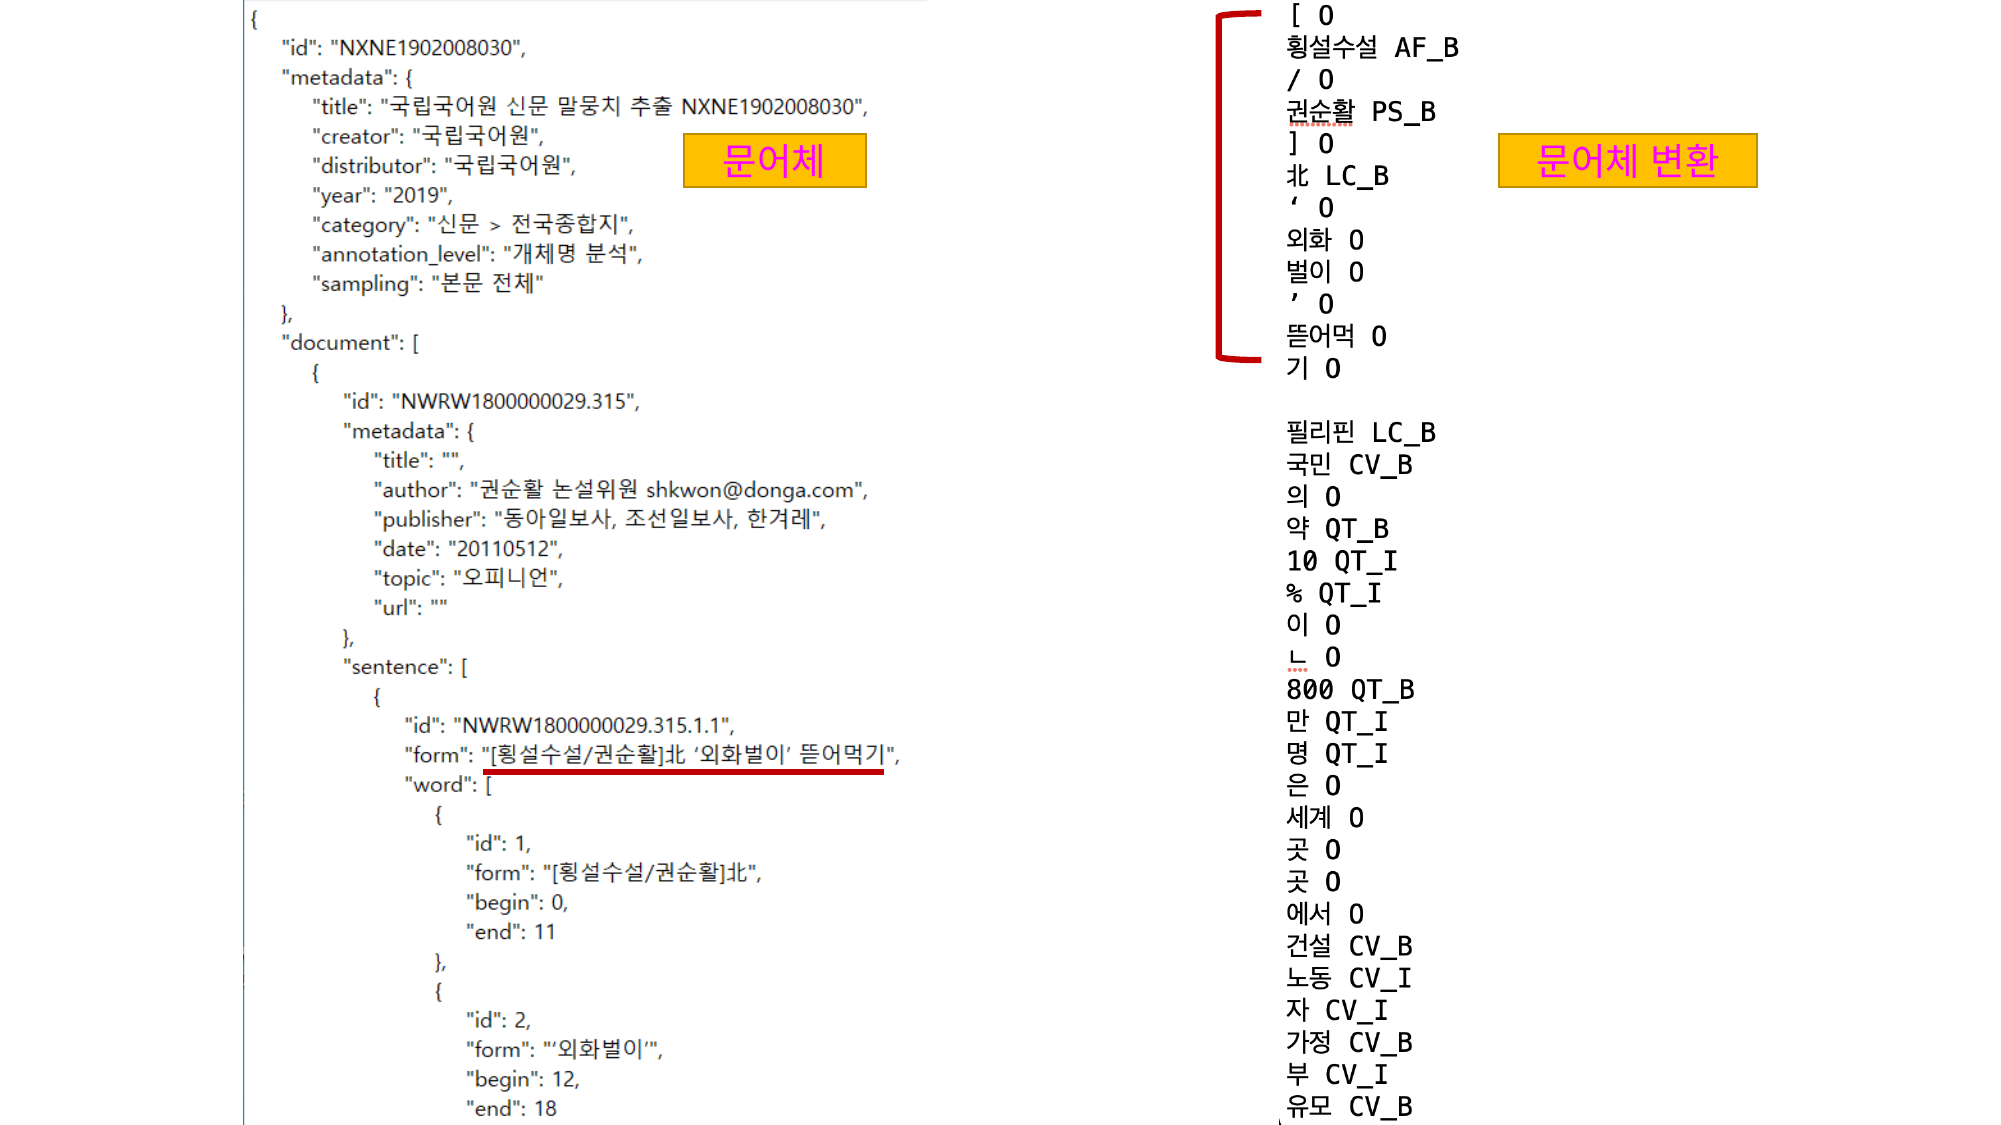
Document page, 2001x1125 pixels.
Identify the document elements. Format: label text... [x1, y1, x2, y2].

picture [242, 0, 927, 1125]
text_box [1218, 12, 1262, 361]
picture [1279, 0, 1629, 1125]
text_box 문어체 변환 [1629, 133, 1758, 188]
